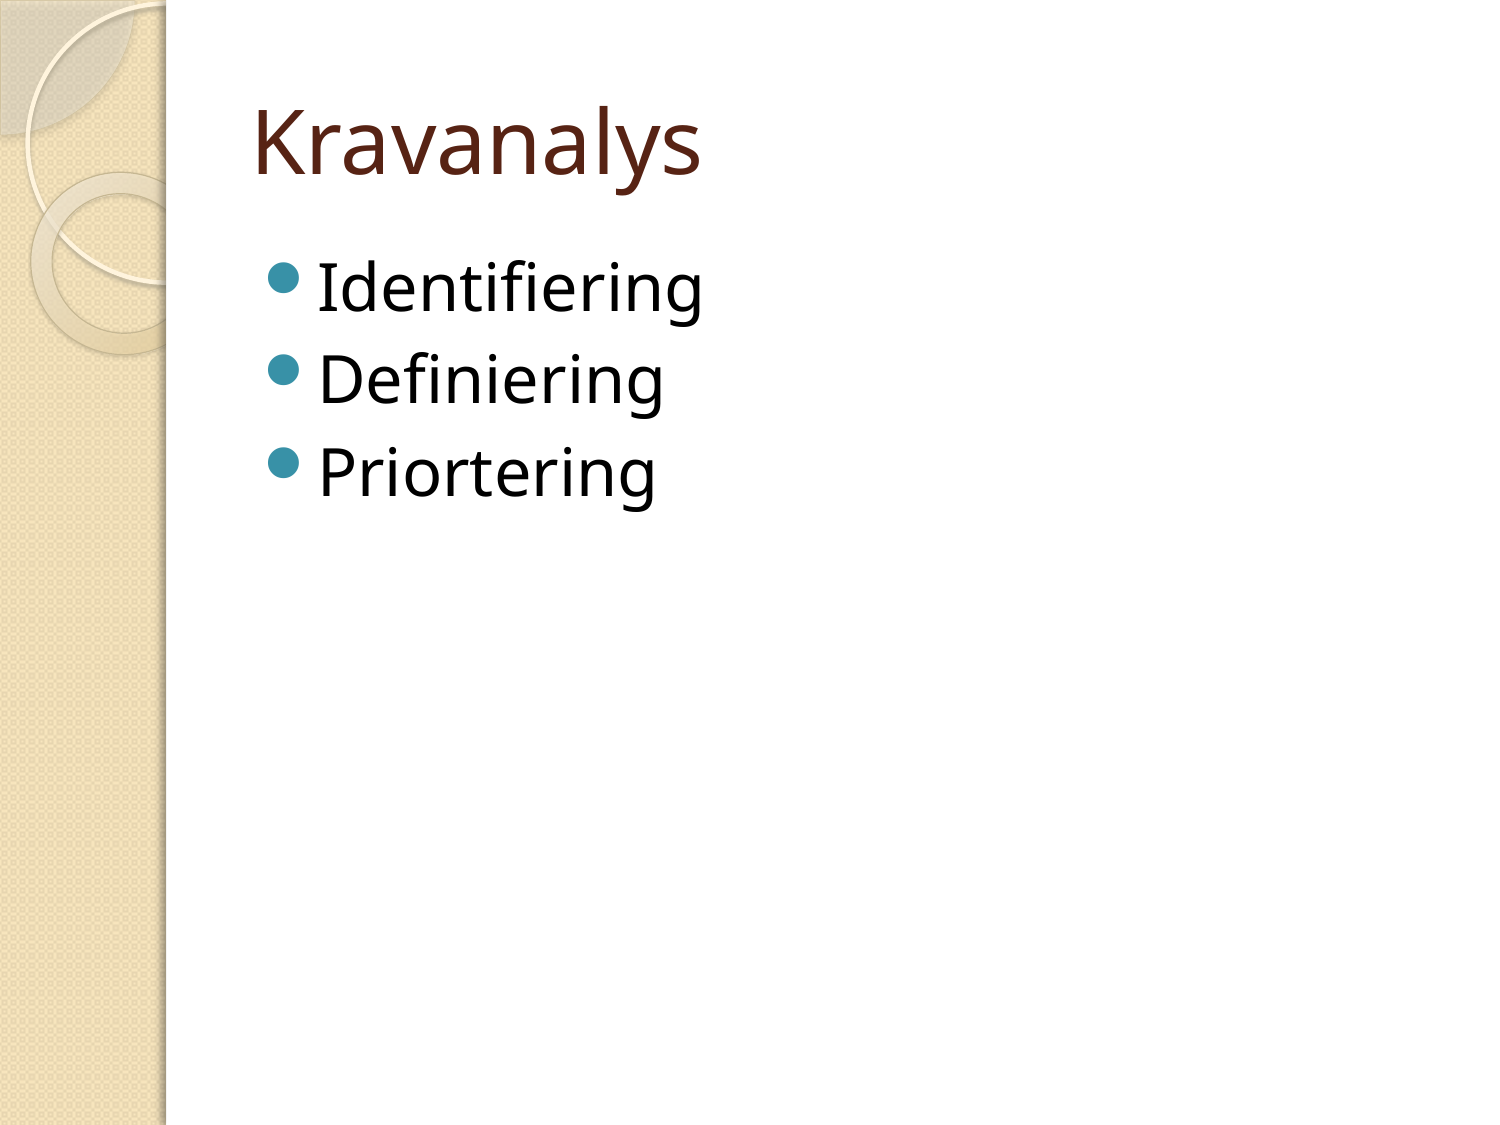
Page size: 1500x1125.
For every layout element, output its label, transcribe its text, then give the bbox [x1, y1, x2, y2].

list Identifiering Definiering Priortering [235, 237, 1466, 1025]
title Kravanalys [235, 45, 1466, 233]
